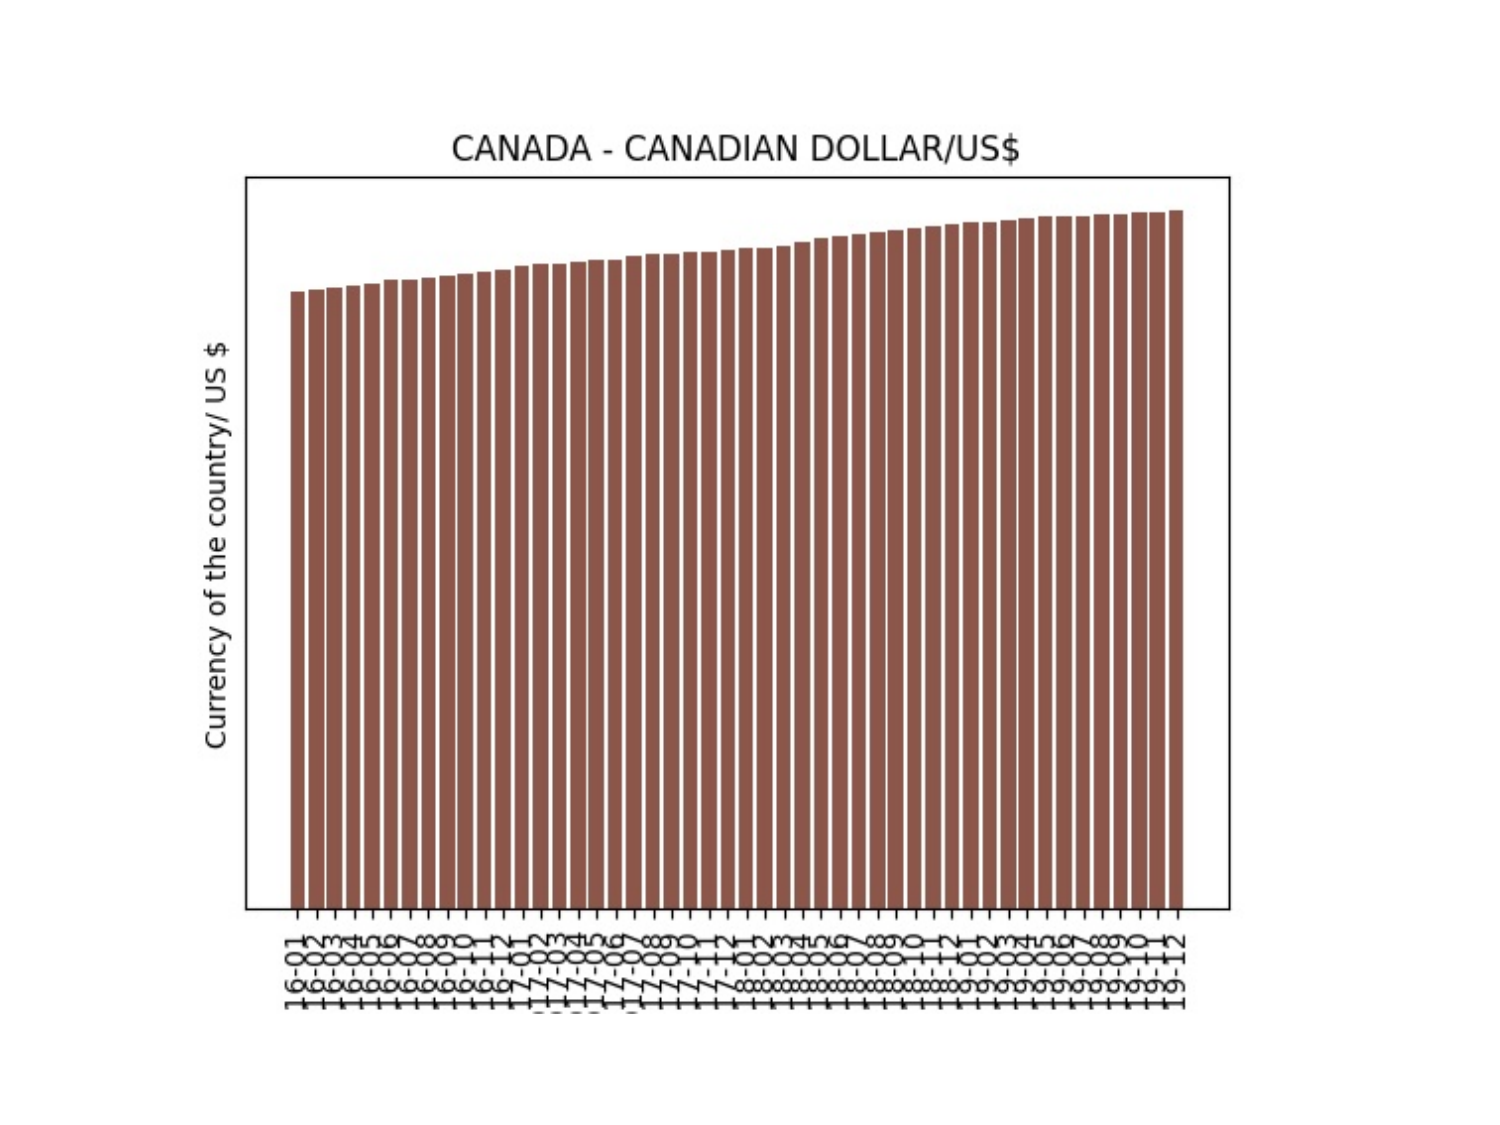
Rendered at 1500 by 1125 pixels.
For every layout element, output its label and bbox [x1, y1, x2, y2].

picture [87, 62, 1357, 1015]
